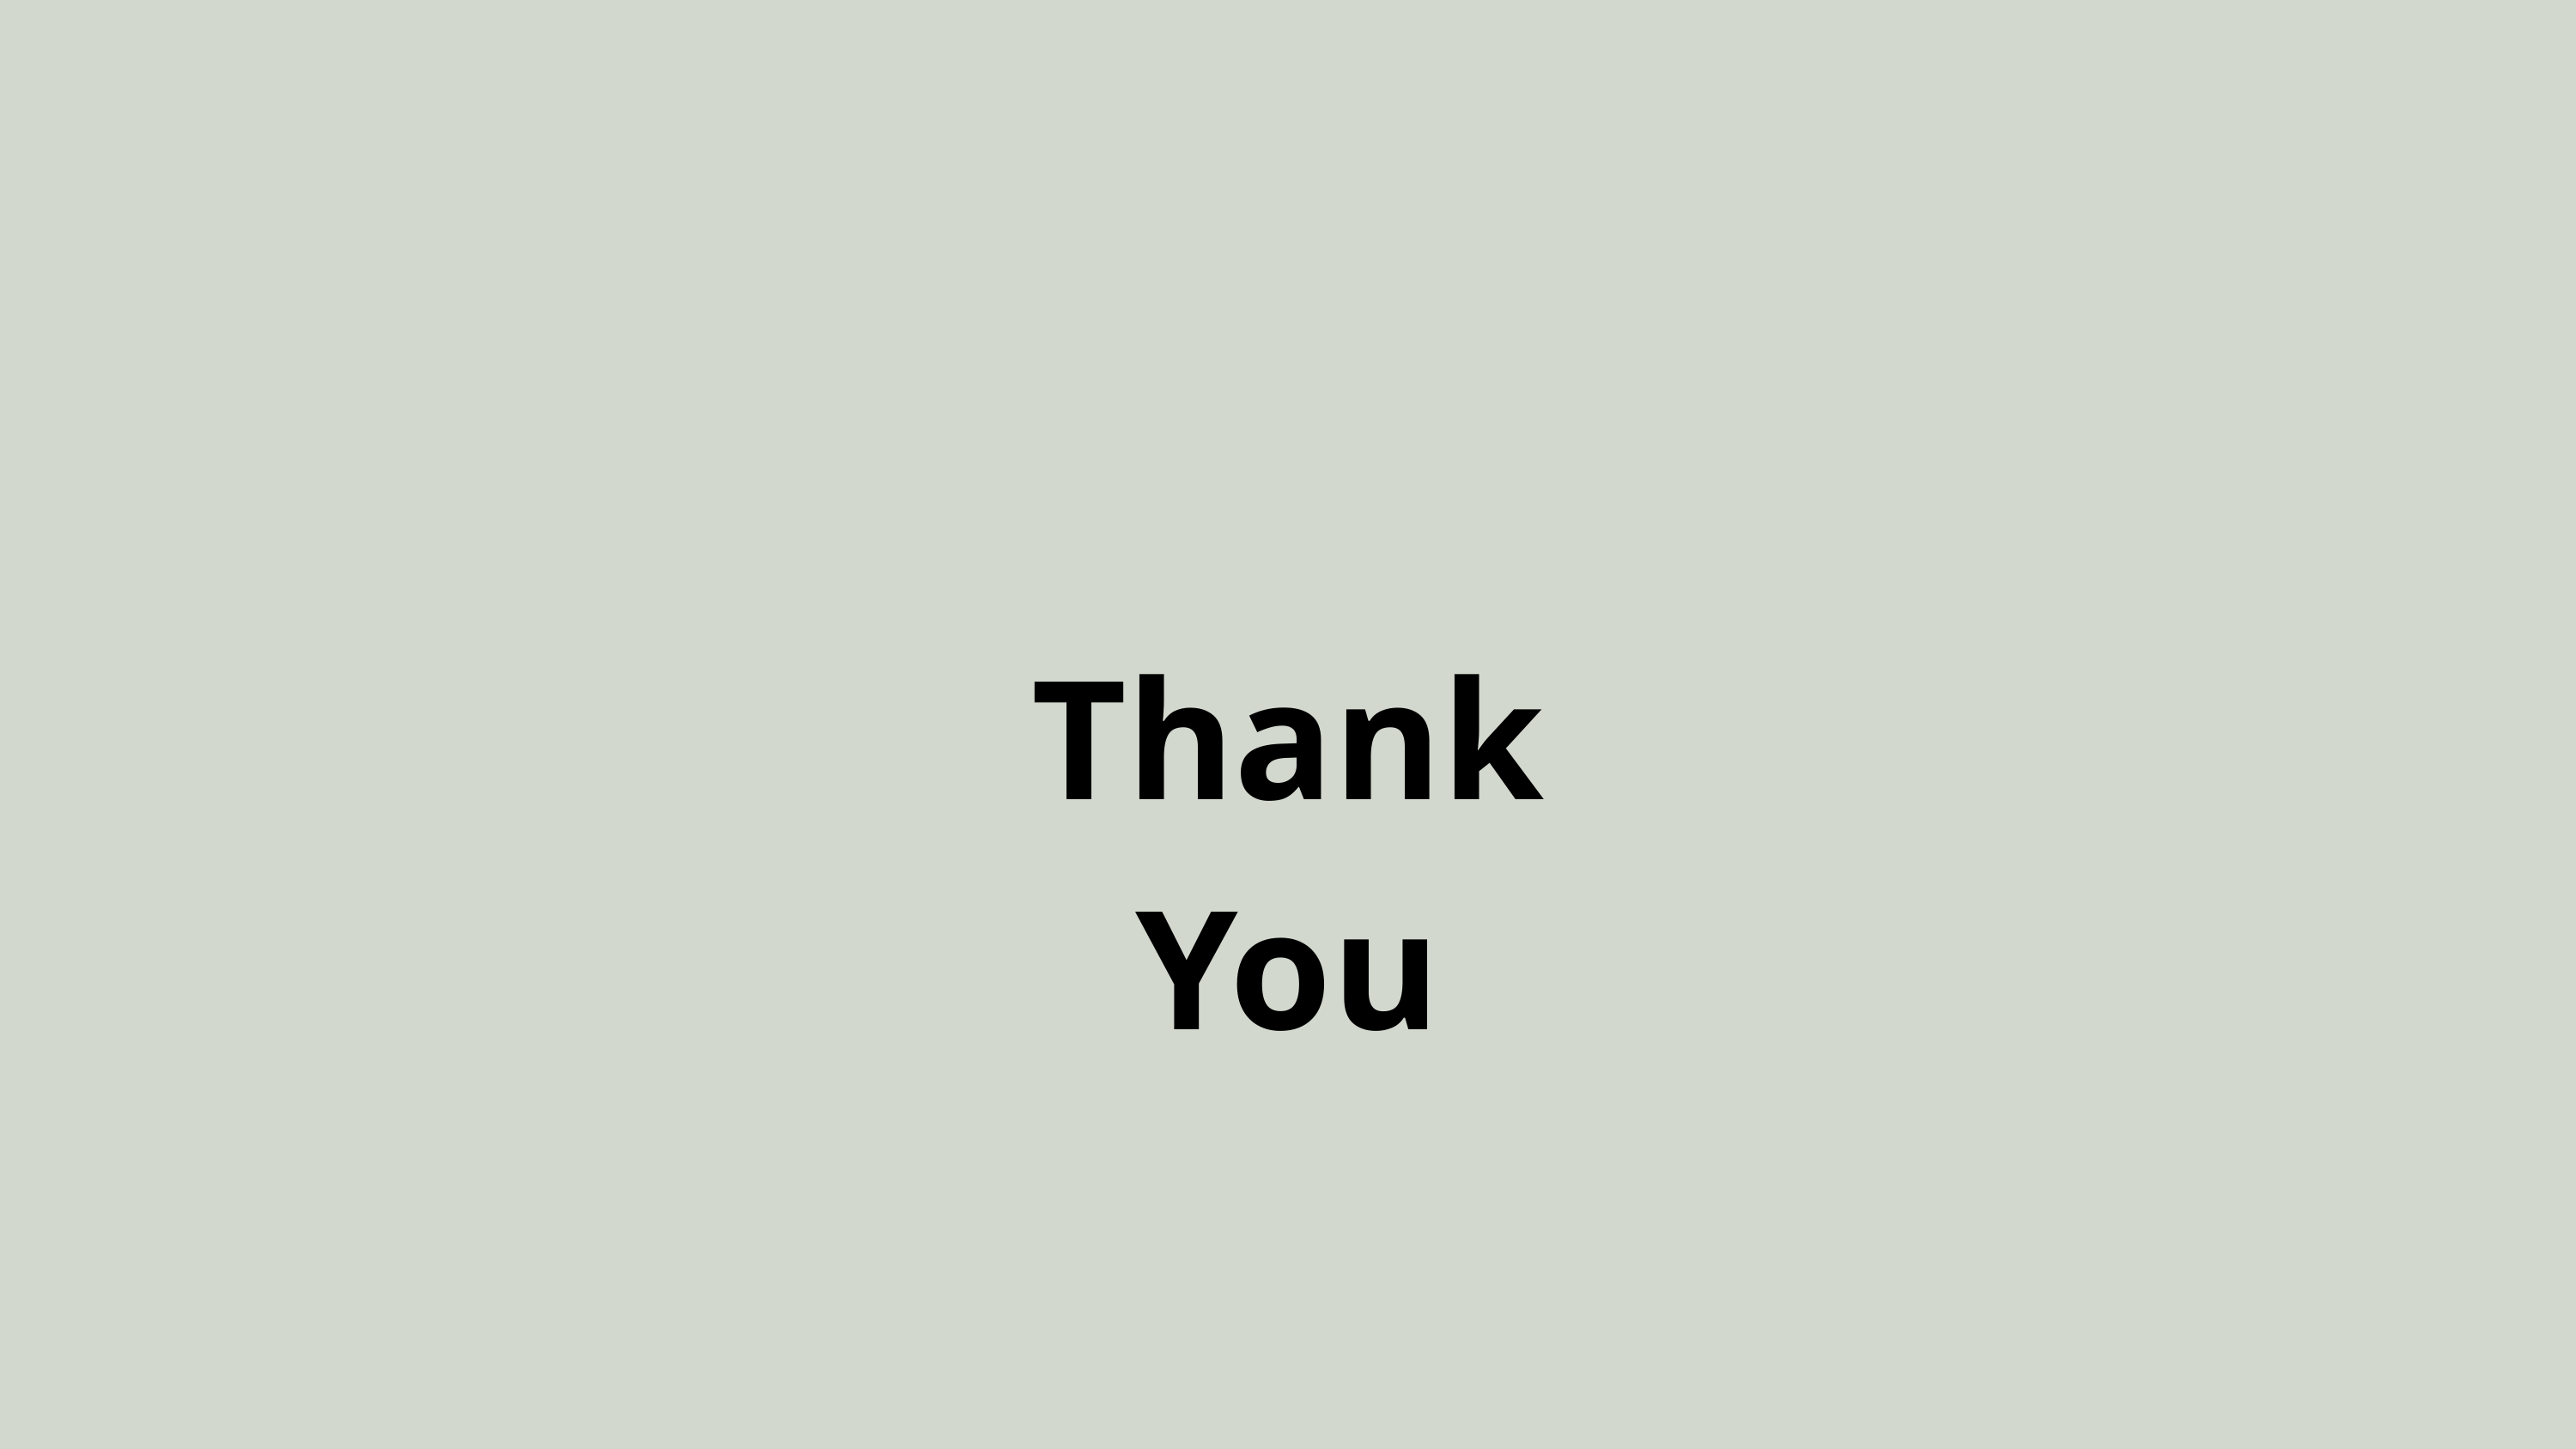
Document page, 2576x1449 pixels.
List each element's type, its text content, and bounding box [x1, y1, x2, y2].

text_box Thank You [869, 602, 1707, 1063]
